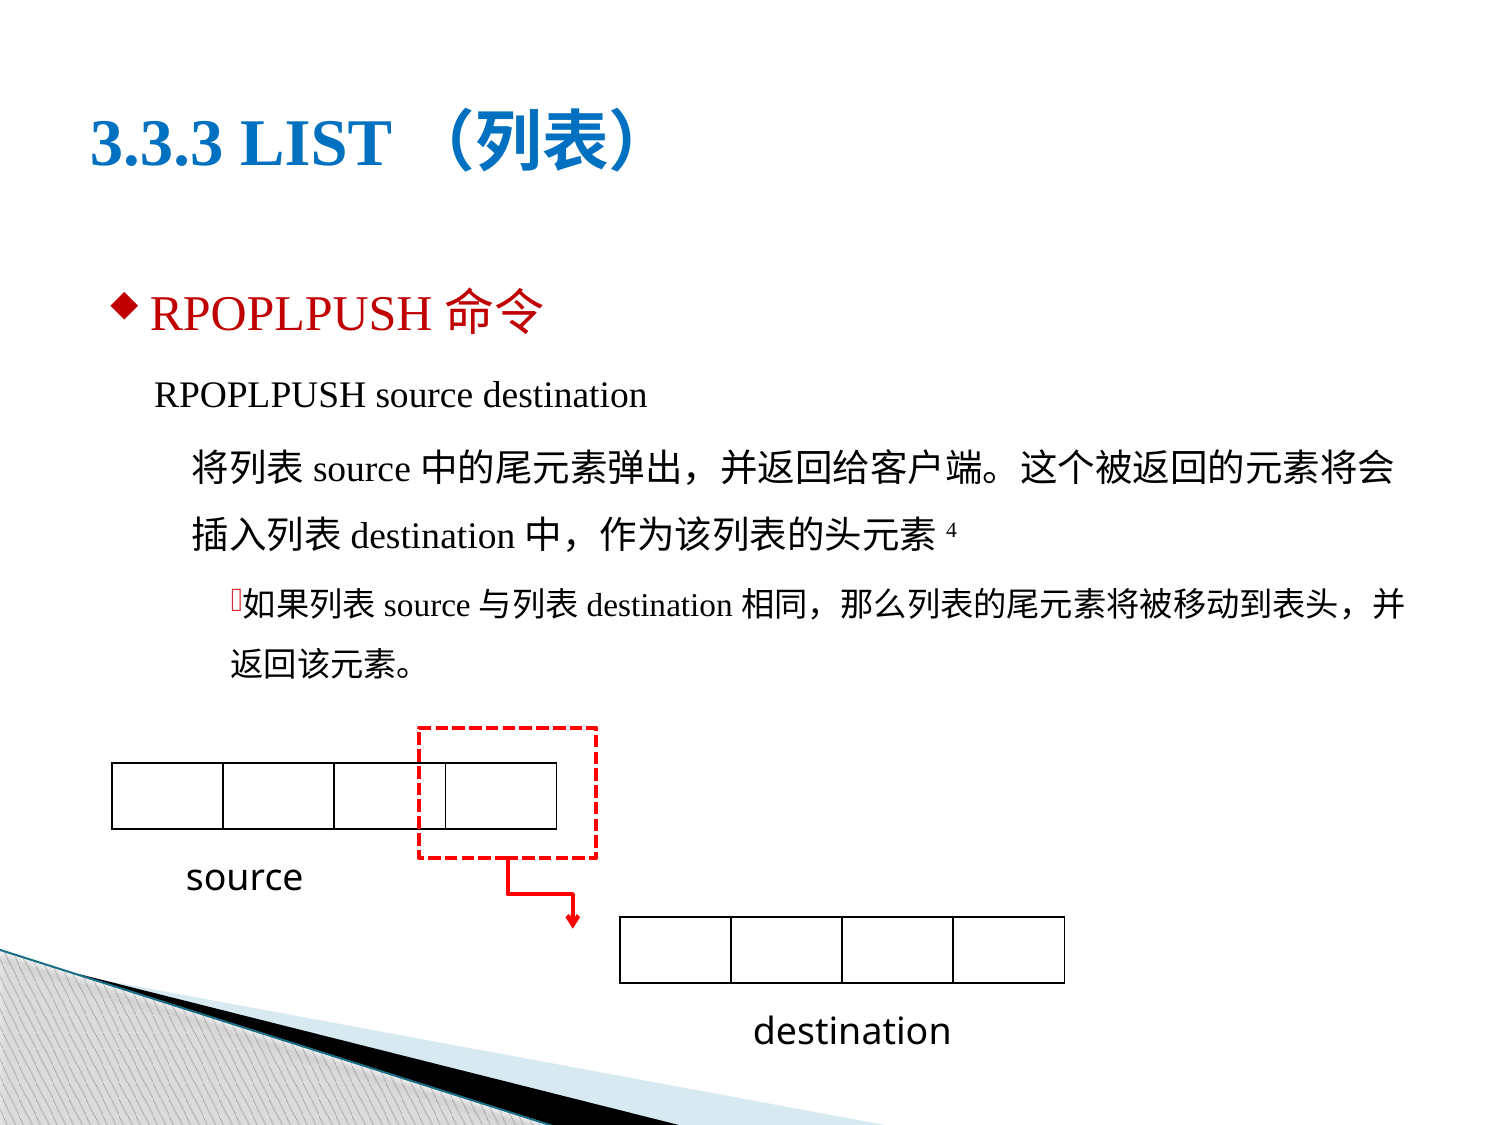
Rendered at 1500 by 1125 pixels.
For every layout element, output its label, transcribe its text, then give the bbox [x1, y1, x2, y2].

text_box [415, 723, 601, 862]
text_box source [171, 845, 361, 906]
title 3.3.3 LIST（列表） [75, 45, 916, 233]
list RPOPLPUSH命令 RPOPLPUSH source destination 将列表source中的尾元素弹出，并返回给客户端。这个被返回的元素将会插入列表destination中，作为该列表的头元素4 如果列表source与列表destination相同，那么列表的尾元素将被移动到表头，并返回该元素。 [75, 243, 1425, 986]
table_header [843, 918, 952, 982]
text_box destination [738, 999, 1058, 1060]
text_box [504, 860, 576, 926]
table_header [335, 764, 419, 828]
table_header [113, 764, 222, 828]
table_header [732, 918, 841, 982]
table_header [954, 918, 1064, 982]
table_header [224, 764, 333, 828]
table_header [621, 918, 730, 982]
